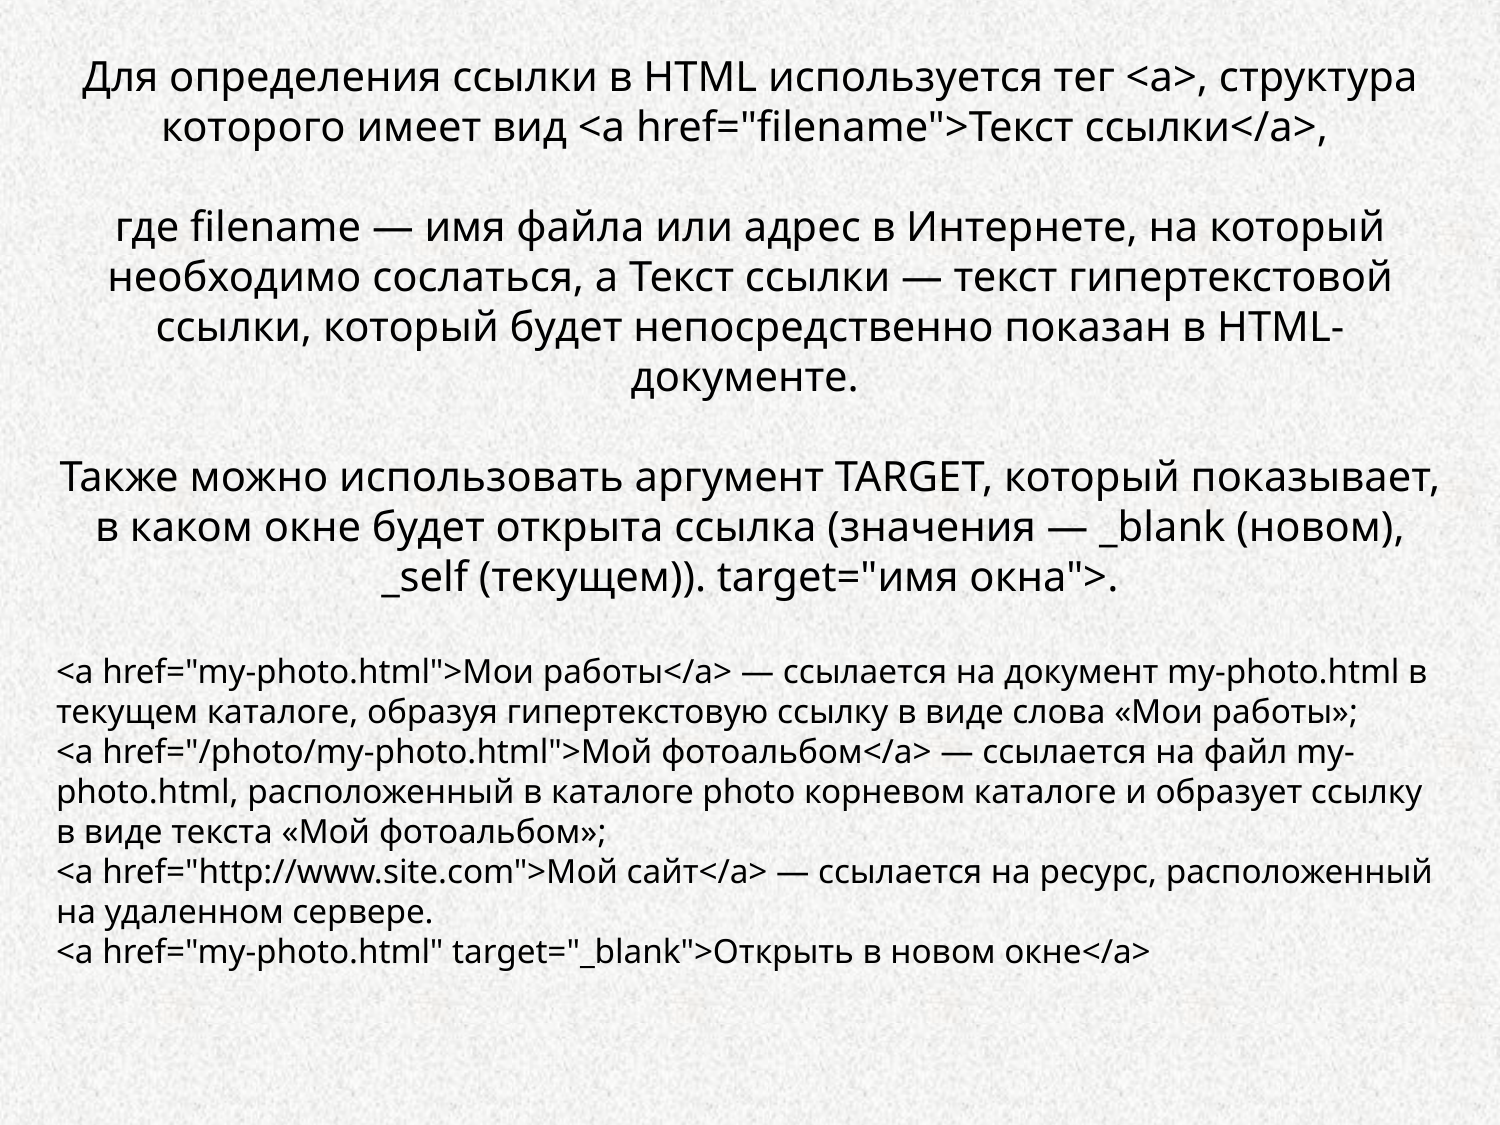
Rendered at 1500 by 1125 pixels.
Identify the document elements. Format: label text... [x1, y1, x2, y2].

text_box Для определения ссылки в HTML используется тег <a>, структура которого имеет вид <a href="filename">Текст ссылки</a>, где filename — имя файла или адрес в Интернете, на который необходимо сослаться, а Текст ссылки — текст гипертекстовой ссылки, который будет непосредственно показан в HTML-документе. Также можно использовать аргумент TARGET, который показывает, в каком окне будет открыта ссылка (значения — _blank (новом), _self (текущем)). target="имя окна">. <a href="my-photo.html">Мои работы</a> — ссылается на документ my-photo.html в текущем каталоге, образуя гипертекстовую ссылку в виде слова «Мои работы»; <a href="/photo/my-photo.html">Мой фотоальбом</a> — ссылается на файл my-photo.html, расположенный в каталоге photo корневом каталоге и образует ссылку в виде текста «Мой фотоальбом»; <a href="http://www.site.com">Мой сайт</a> — ссылается на ресурс, расположенный на удаленном сервере. <a href="my-photo.html" target="_blank">Открыть в новом окне</a> [41, 42, 1459, 978]
